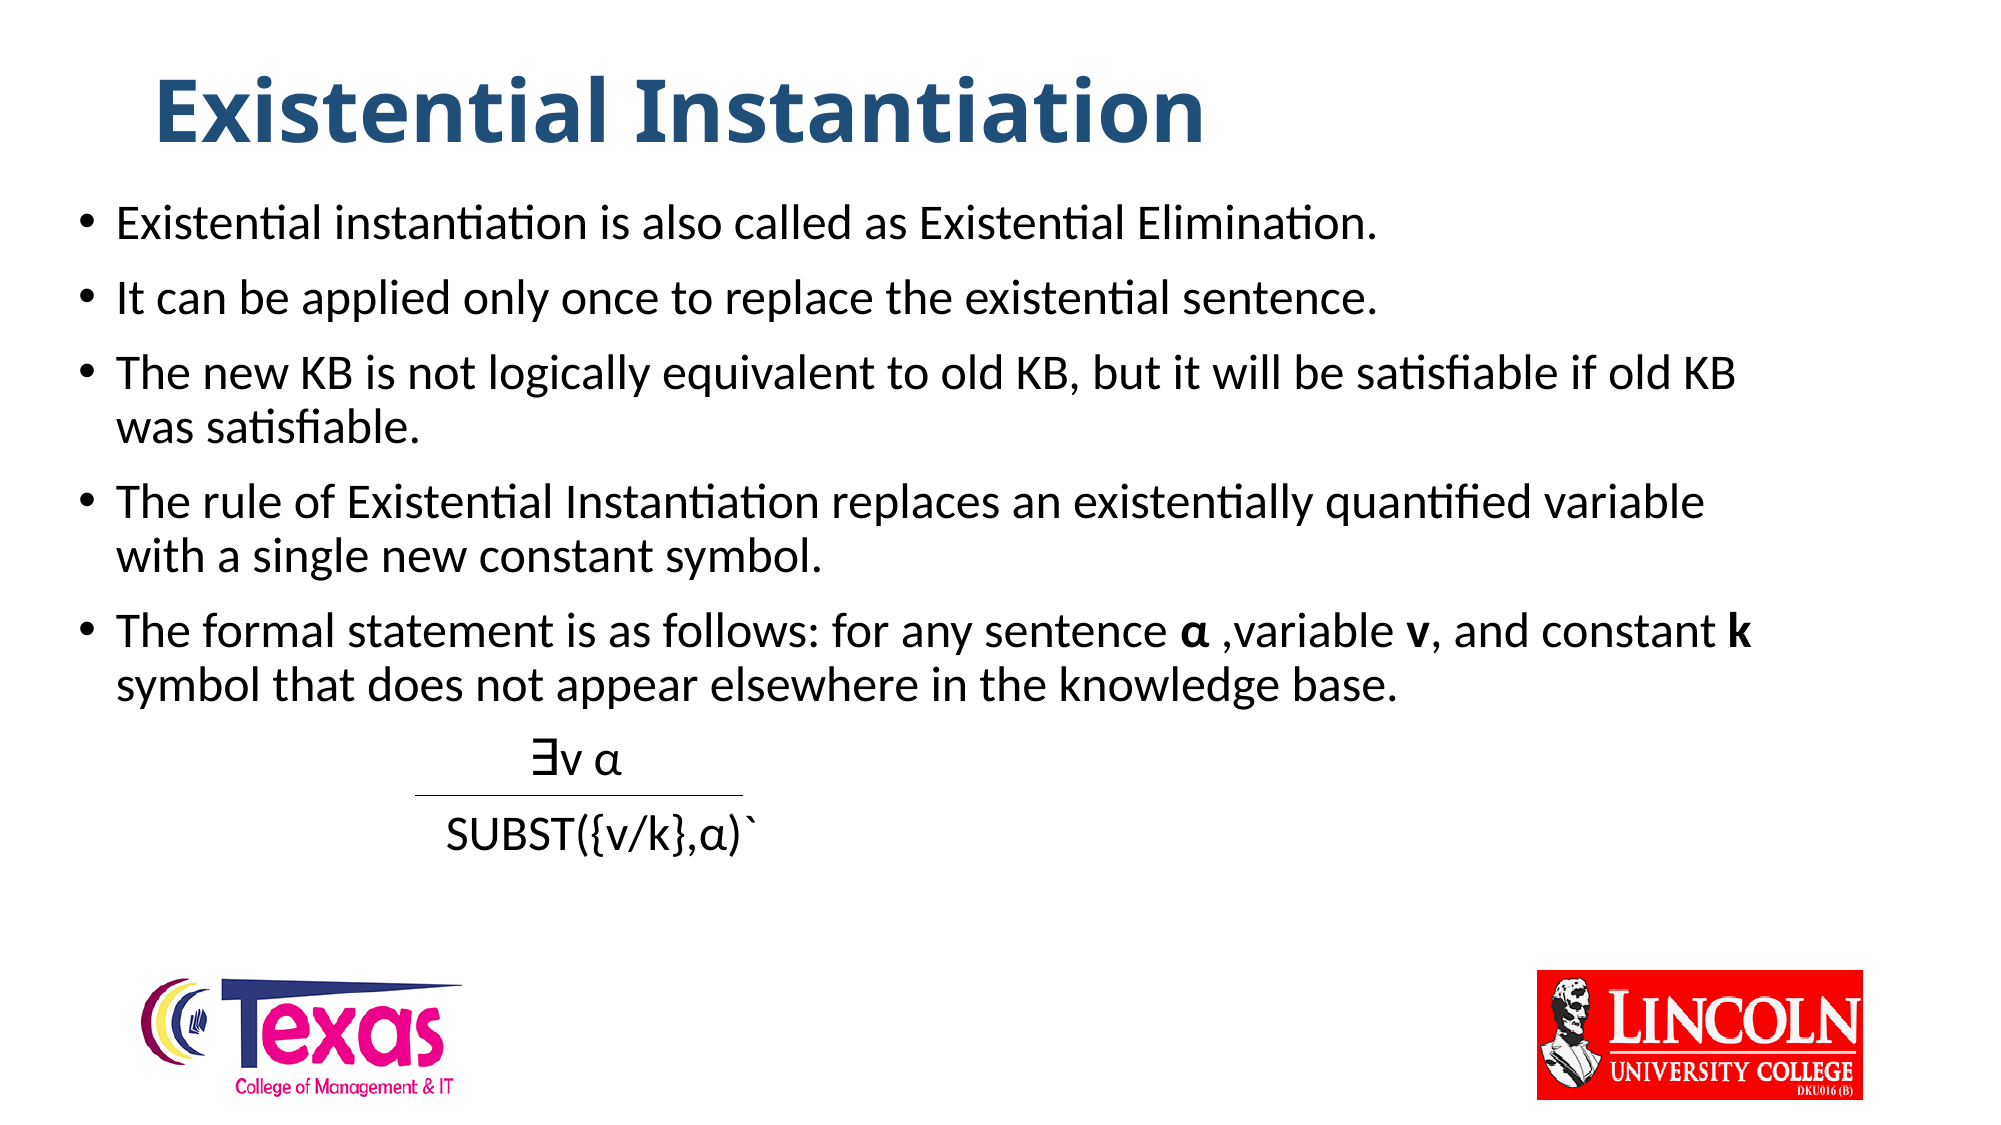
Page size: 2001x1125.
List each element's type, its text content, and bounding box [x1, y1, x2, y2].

picture [1537, 970, 1863, 1100]
picture [137, 970, 463, 1100]
title Existential Instantiation [137, 59, 1863, 170]
list Existential instantiation is also called as Existential Elimination. It can be applied only once to replace the existential sentence. The new KB is not logically equivalent to old KB, but it will be satisfiable if old KB was satisfiable. The rule of Existential Instantiation replaces an existentially quantified variable with a single new constant symbol. The formal statement is as follows: for any sentence α ,variable v, and constant k symbol that does not appear elsewhere in the knowledge base. ∃v α SUBST({v/k},α)` [63, 189, 1789, 956]
